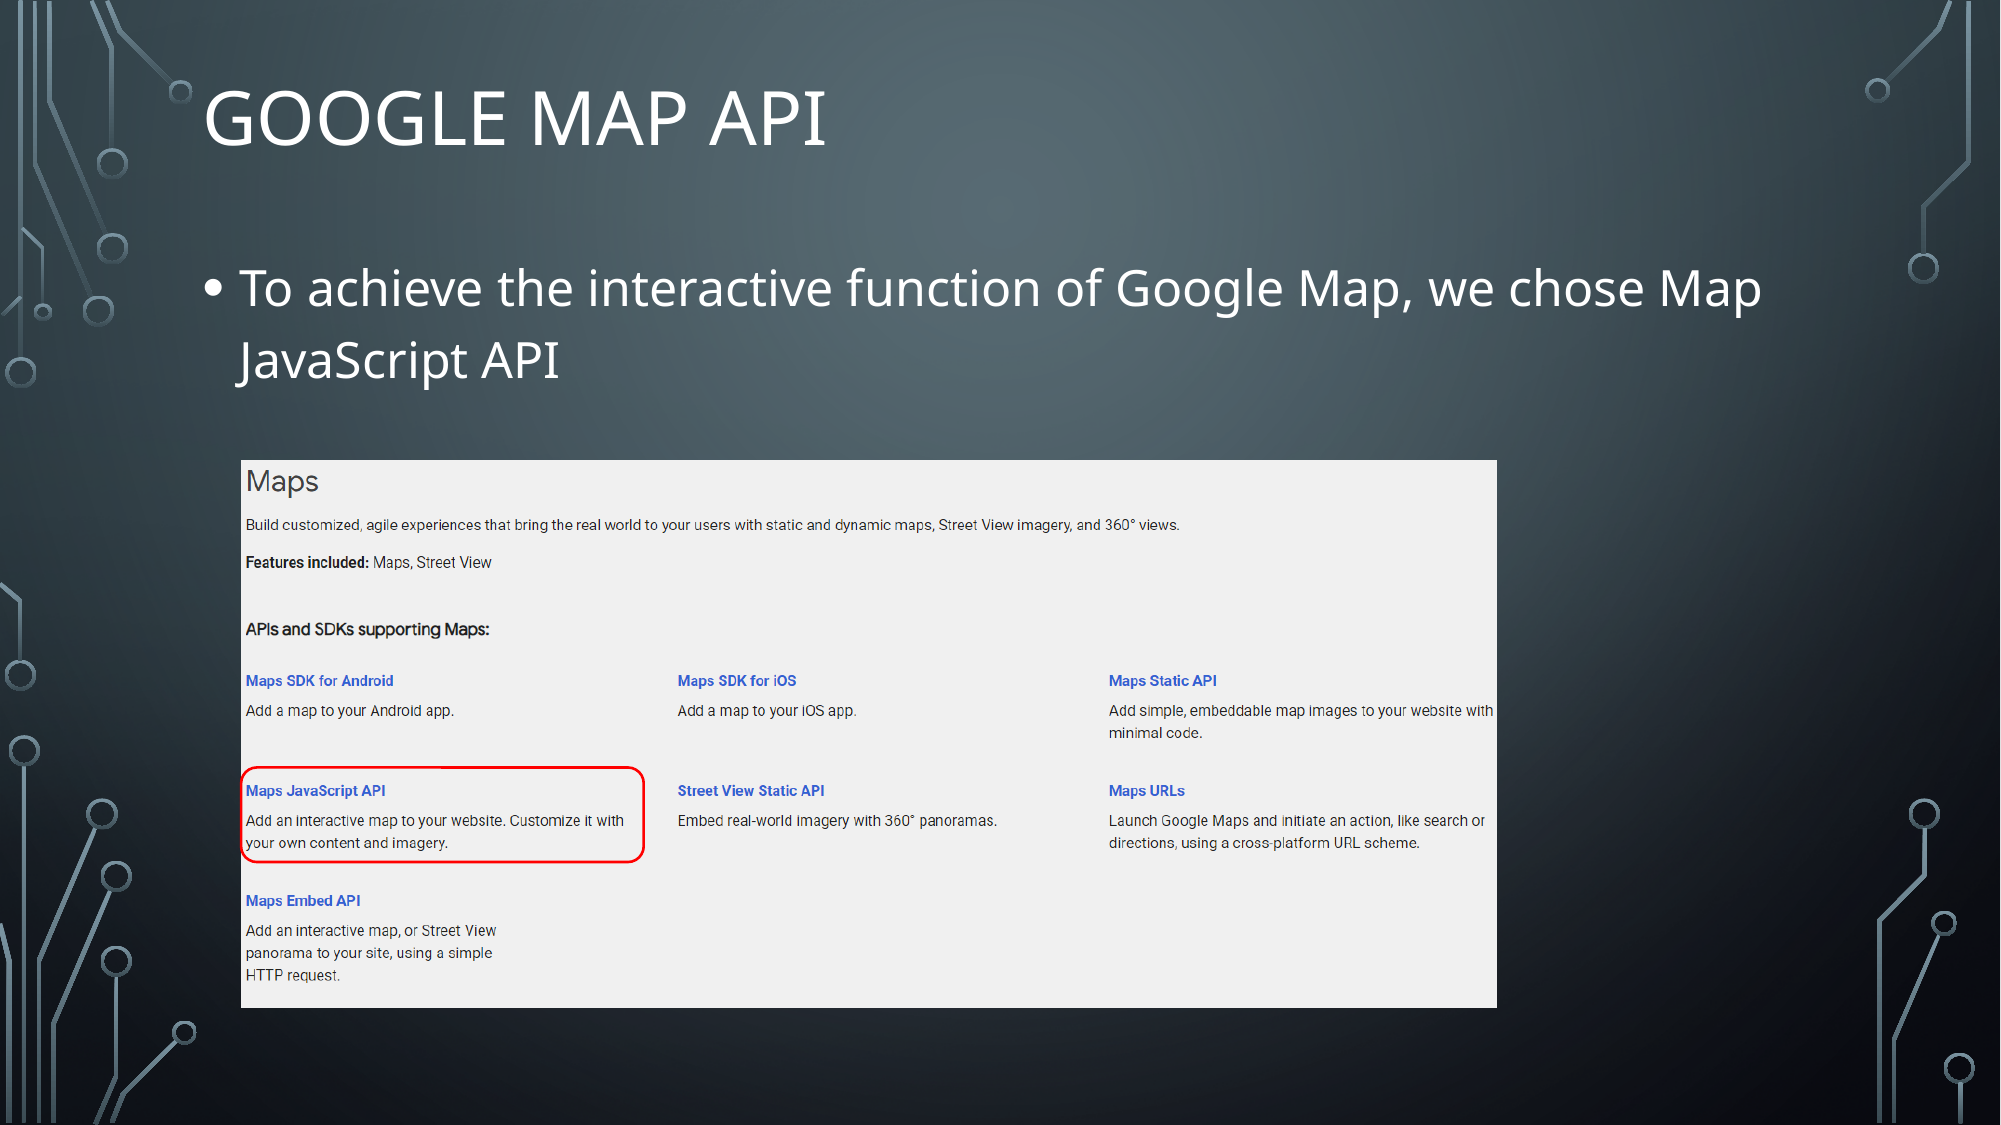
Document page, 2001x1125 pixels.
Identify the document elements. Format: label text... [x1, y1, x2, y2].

picture [240, 460, 1497, 1008]
list To achieve the interactive function of Google Map, we chose Map JavaScript API [187, 237, 1813, 819]
title Google map api [187, 0, 1813, 237]
